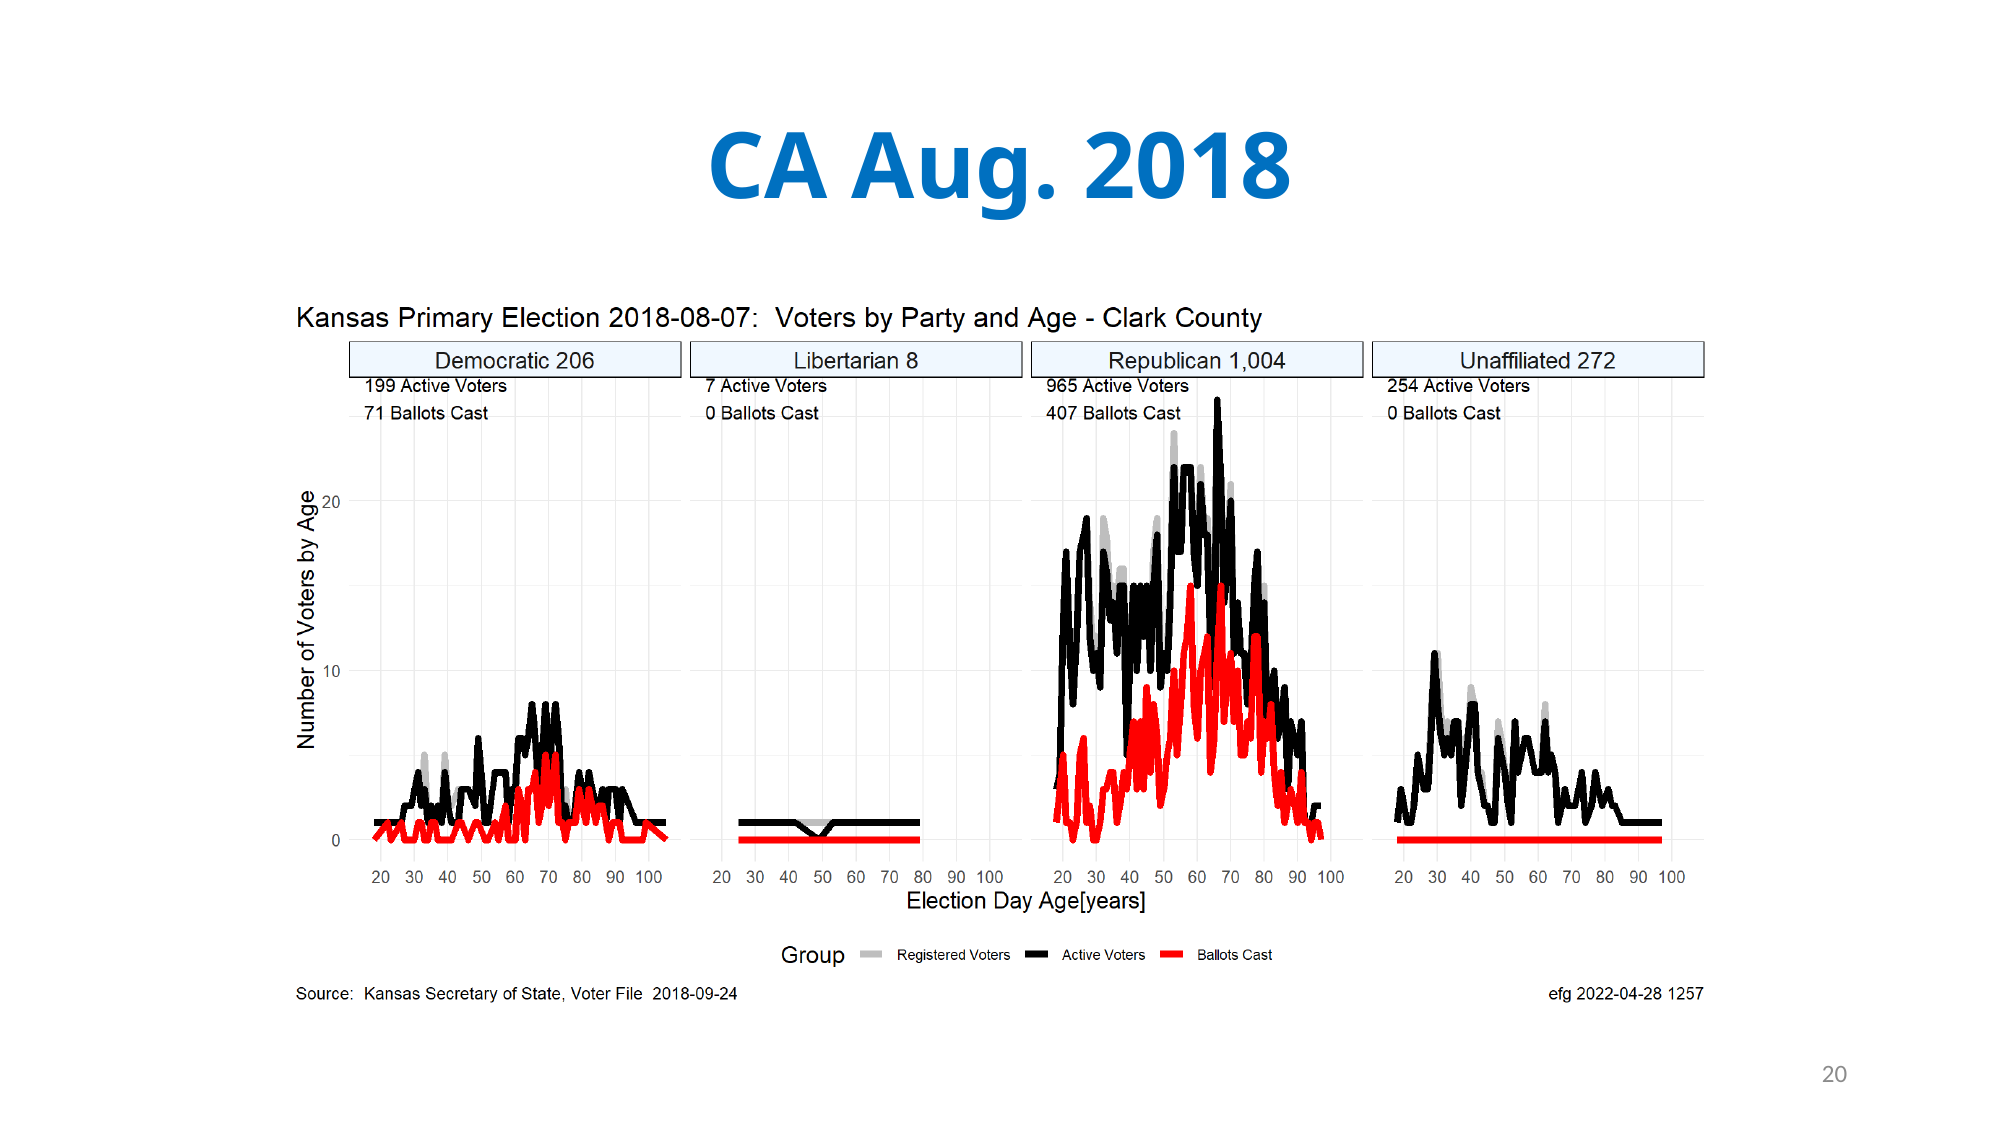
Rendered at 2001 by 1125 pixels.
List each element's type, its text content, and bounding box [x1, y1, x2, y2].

picture [287, 297, 1713, 1011]
title CA Aug. 2018 [137, 59, 1863, 278]
slide_number ‹#› [1412, 1042, 1863, 1103]
